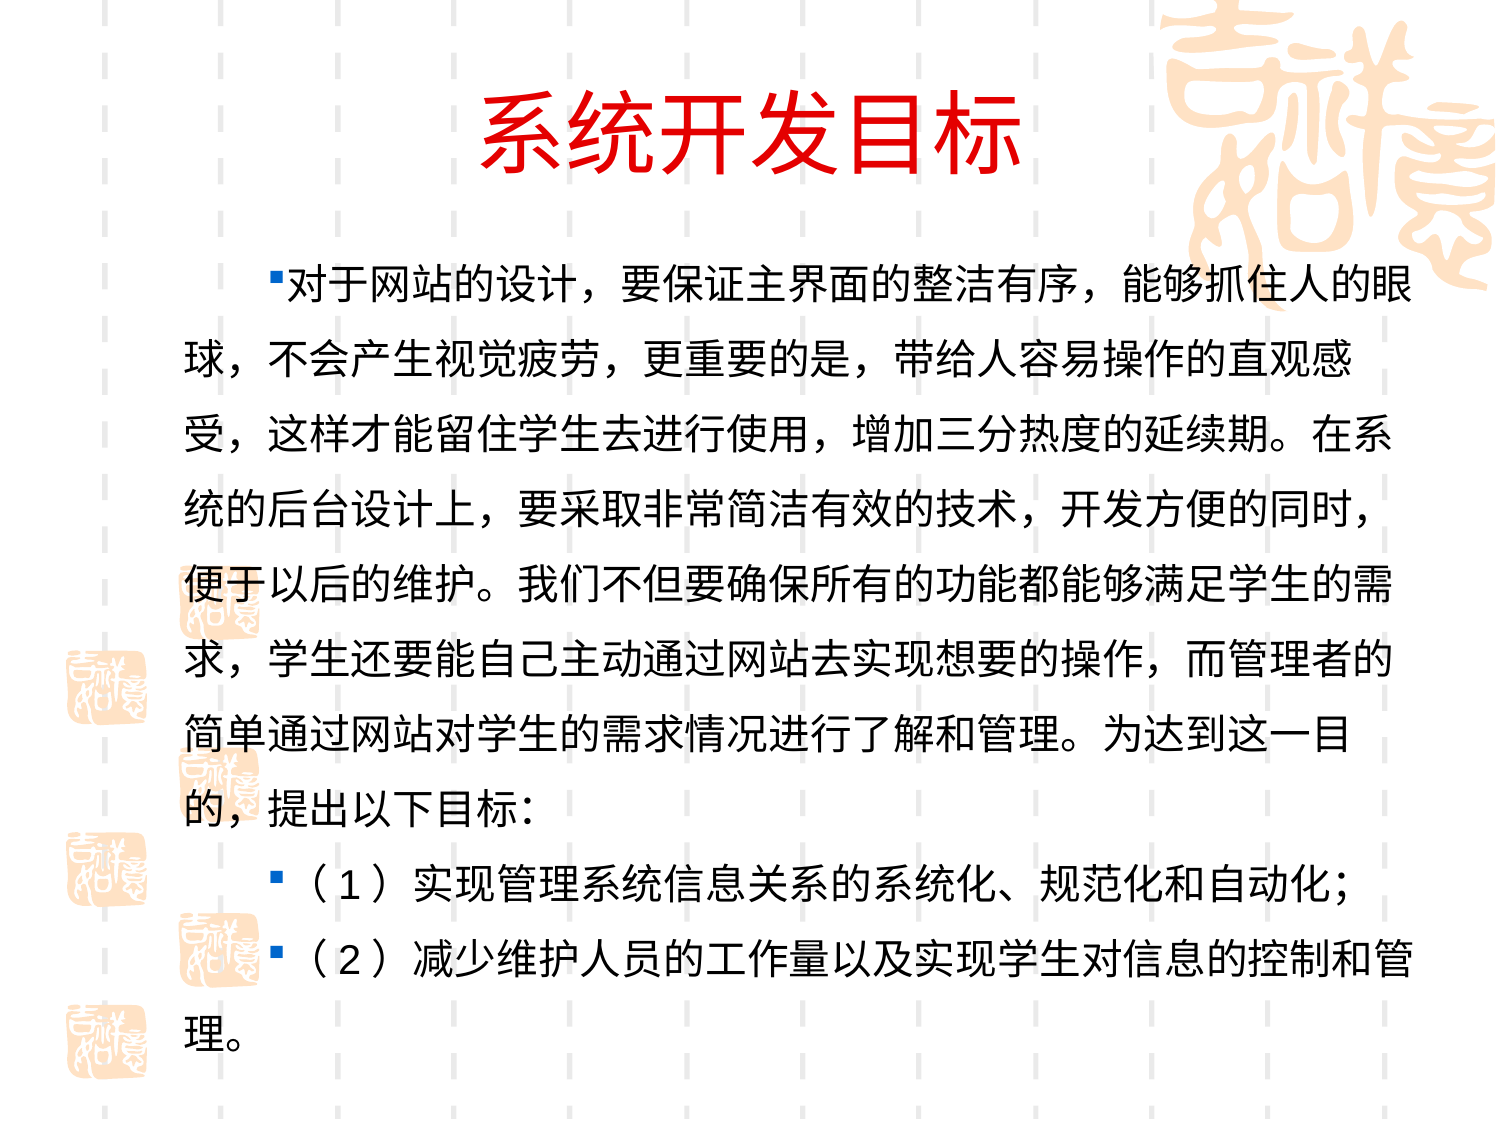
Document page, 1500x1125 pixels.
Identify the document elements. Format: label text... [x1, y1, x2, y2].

list 对于网站的设计，要保证主界面的整洁有序，能够抓住人的眼球，不会产生视觉疲劳，更重要的是，带给人容易操作的直观感受，这样才能留住学生去进行使用，增加三分热度的延续期。在系统的后台设计上，要采取非常简洁有效的技术，开发方便的同时，便于以后的维护。我们不但要确保所有的功能都能够满足学生的需求，学生还要能自己主动通过网站去实现想要的操作，而管理者的简单通过网站对学生的需求情况进行了解和管理。为达到这一目的，提出以下目标： （1）实现管理系统信息关系的系统化、规范化和自动化； （2）减少维护人员的工作量以及实现学生对信息的控制和管理。 [112, 224, 1451, 964]
title 系统开发目标 [48, 37, 1451, 226]
